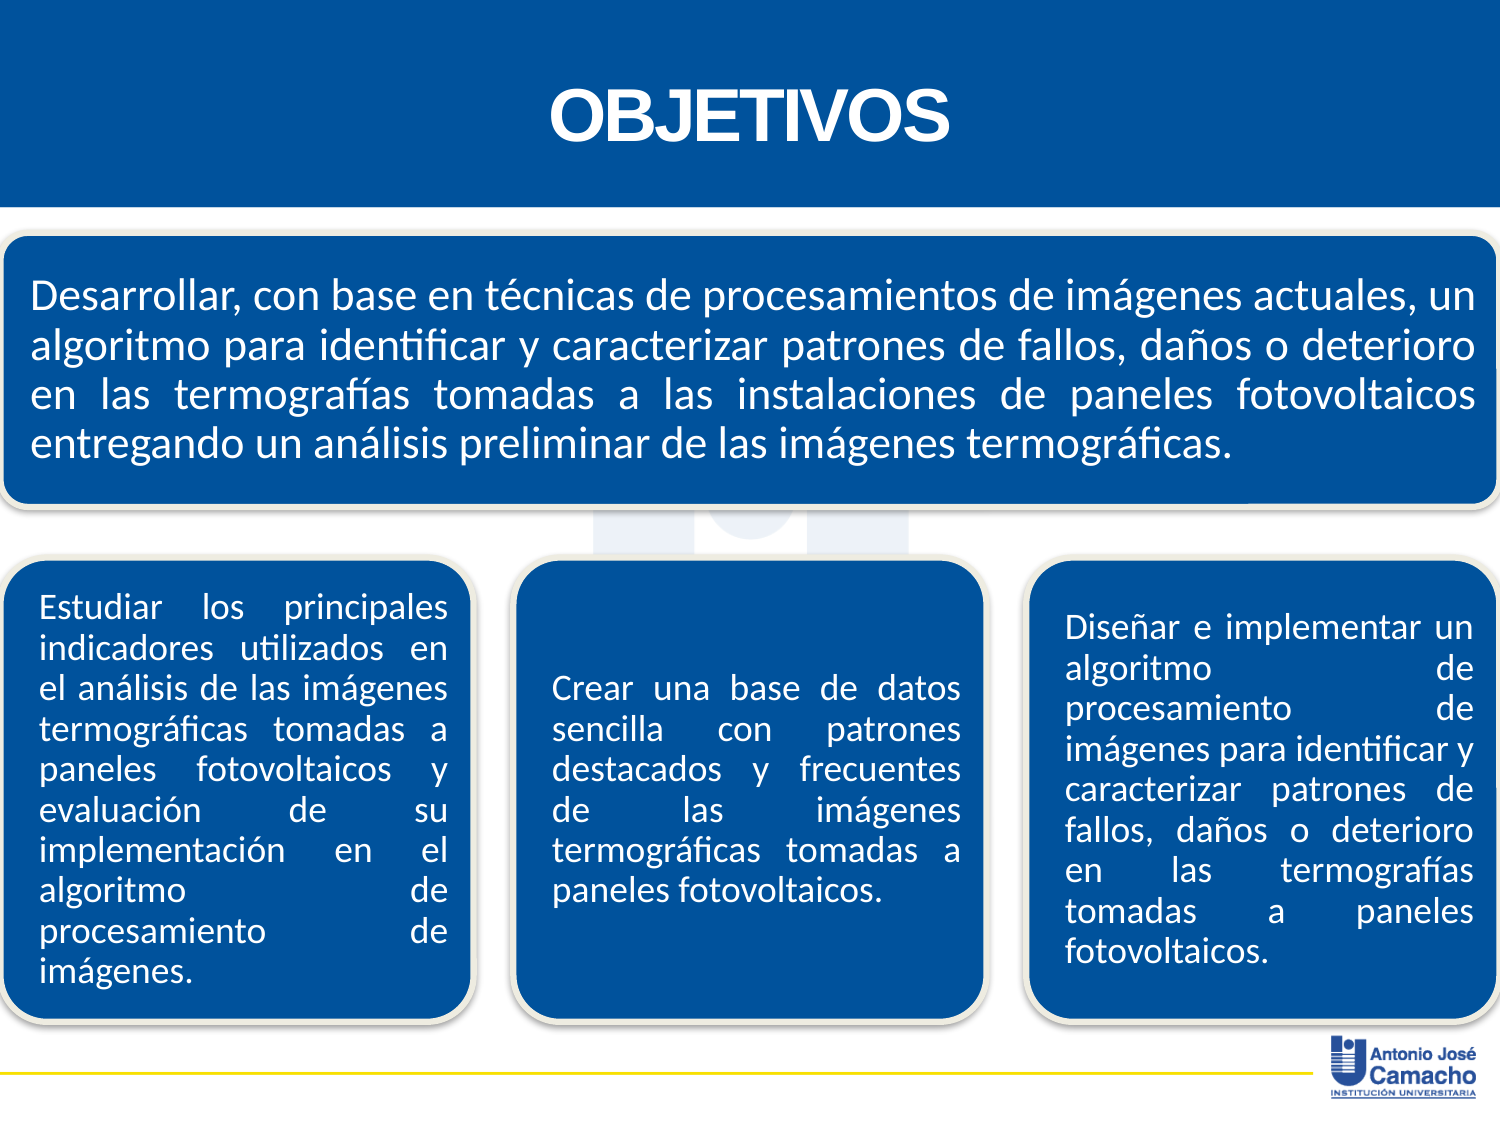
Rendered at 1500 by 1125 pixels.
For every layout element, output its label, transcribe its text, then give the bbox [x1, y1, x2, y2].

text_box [0, 232, 1500, 1023]
title OBJETIVOS [75, 30, 1425, 194]
picture [0, 1023, 1500, 1125]
picture [0, 0, 1500, 232]
